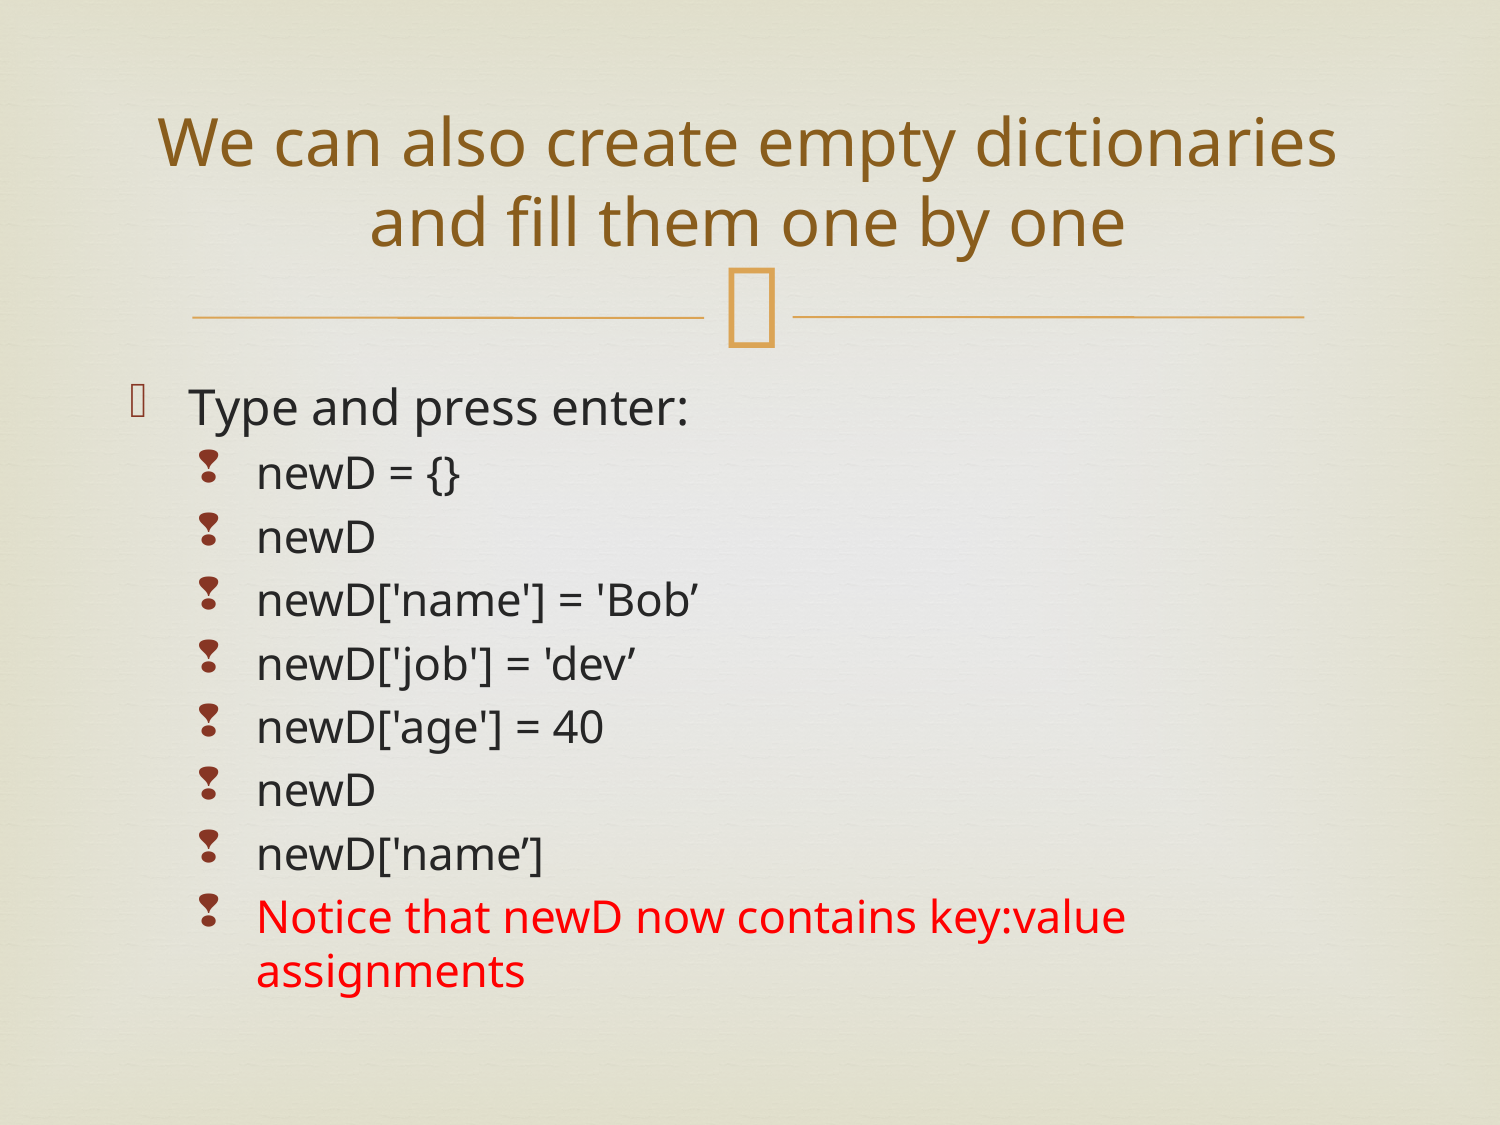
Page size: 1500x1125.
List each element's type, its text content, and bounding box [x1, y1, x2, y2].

list Type and press enter: newD = {} newD newD['name'] = 'Bob’ newD['job'] = 'dev’ newD['age'] = 40 newD newD['name’] Notice that newD now contains key:value assignments [114, 368, 1386, 1005]
title We can also create empty dictionaries and fill them one by one [112, 93, 1386, 267]
